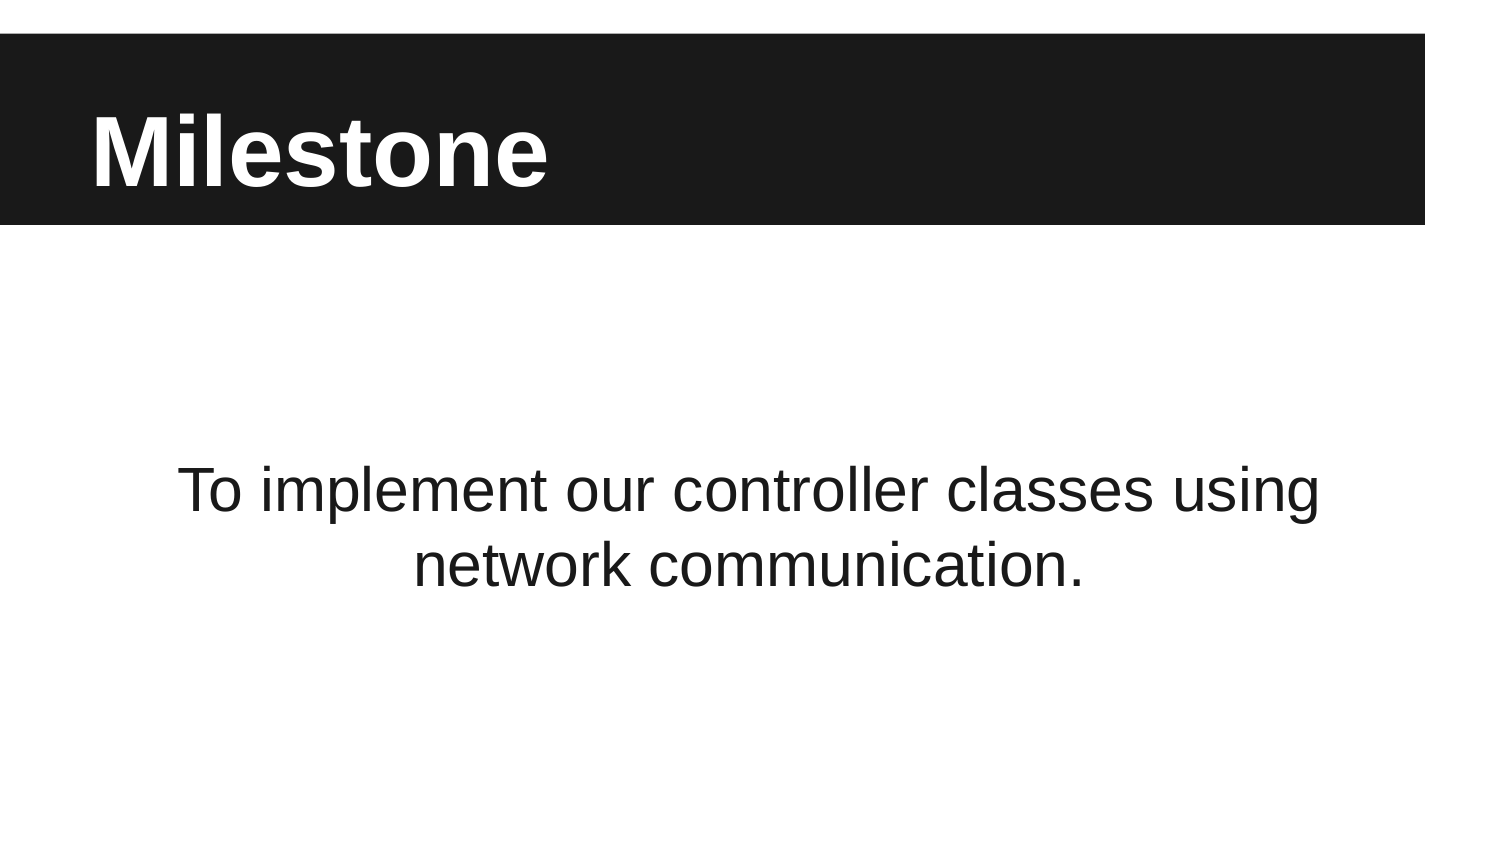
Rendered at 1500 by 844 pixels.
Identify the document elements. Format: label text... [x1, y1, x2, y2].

list To implement our controller classes using network communication. [75, 239, 1425, 808]
title Milestone [75, 33, 1425, 221]
